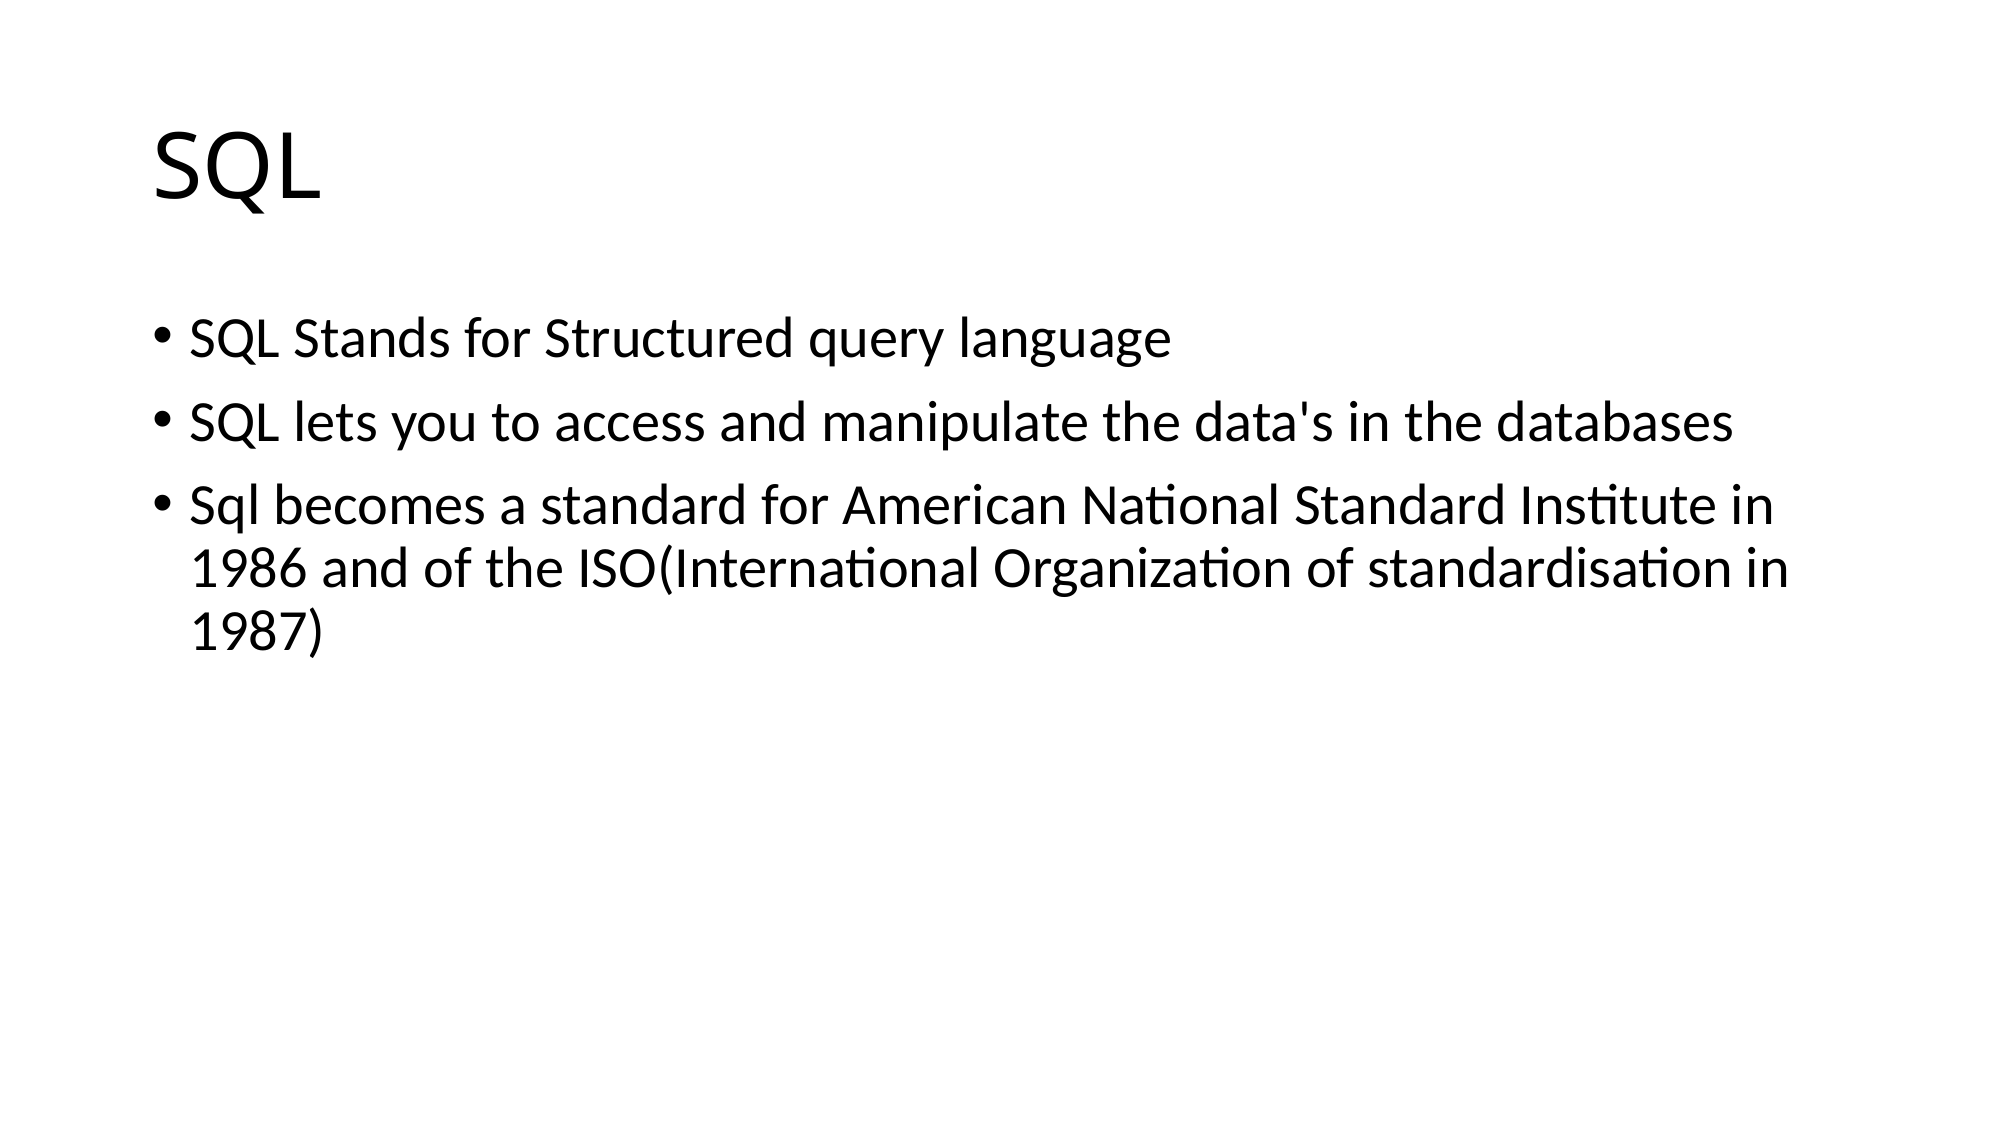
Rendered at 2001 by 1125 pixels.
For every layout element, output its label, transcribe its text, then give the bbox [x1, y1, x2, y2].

list SQL Stands for Structured query language SQL lets you to access and manipulate the data's in the databases Sql becomes a standard for American National Standard Institute in 1986 and of the ISO(International Organization of standardisation in 1987) [137, 299, 1863, 1014]
title SQL [137, 59, 1863, 278]
